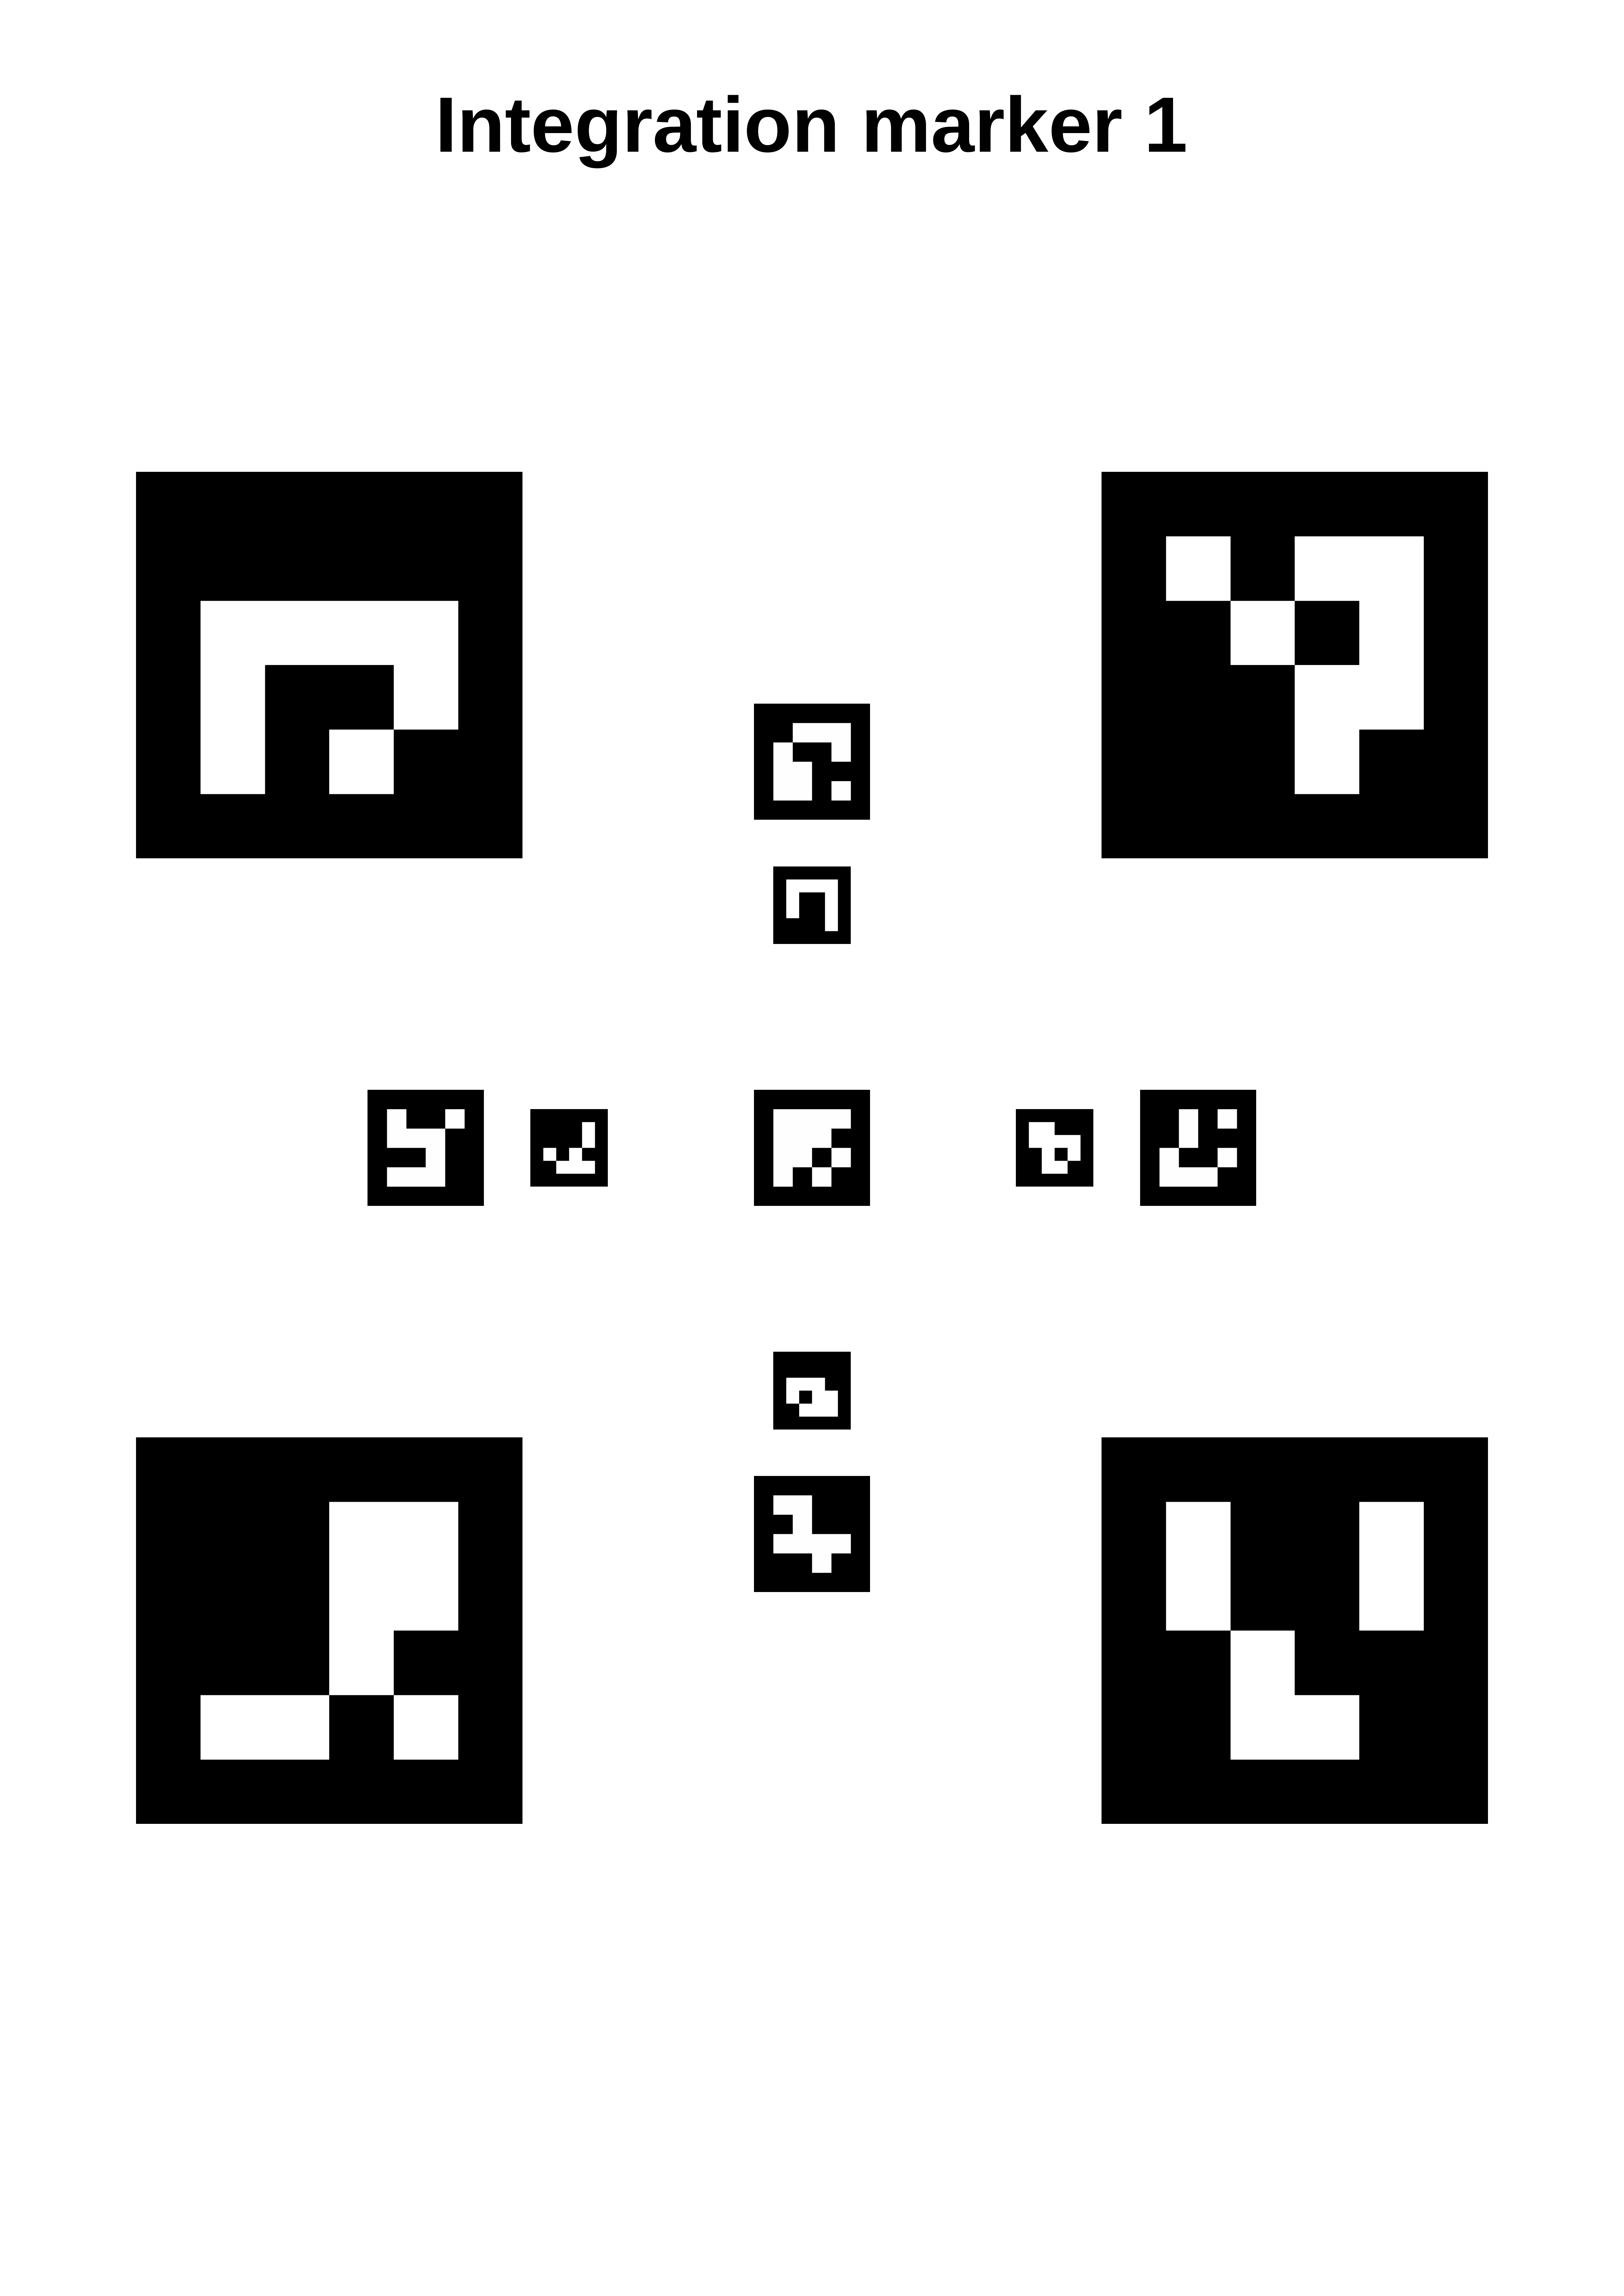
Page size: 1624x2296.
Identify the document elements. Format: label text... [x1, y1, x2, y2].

text_box Integration marker 1 [430, 71, 1193, 170]
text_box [136, 472, 1488, 1824]
